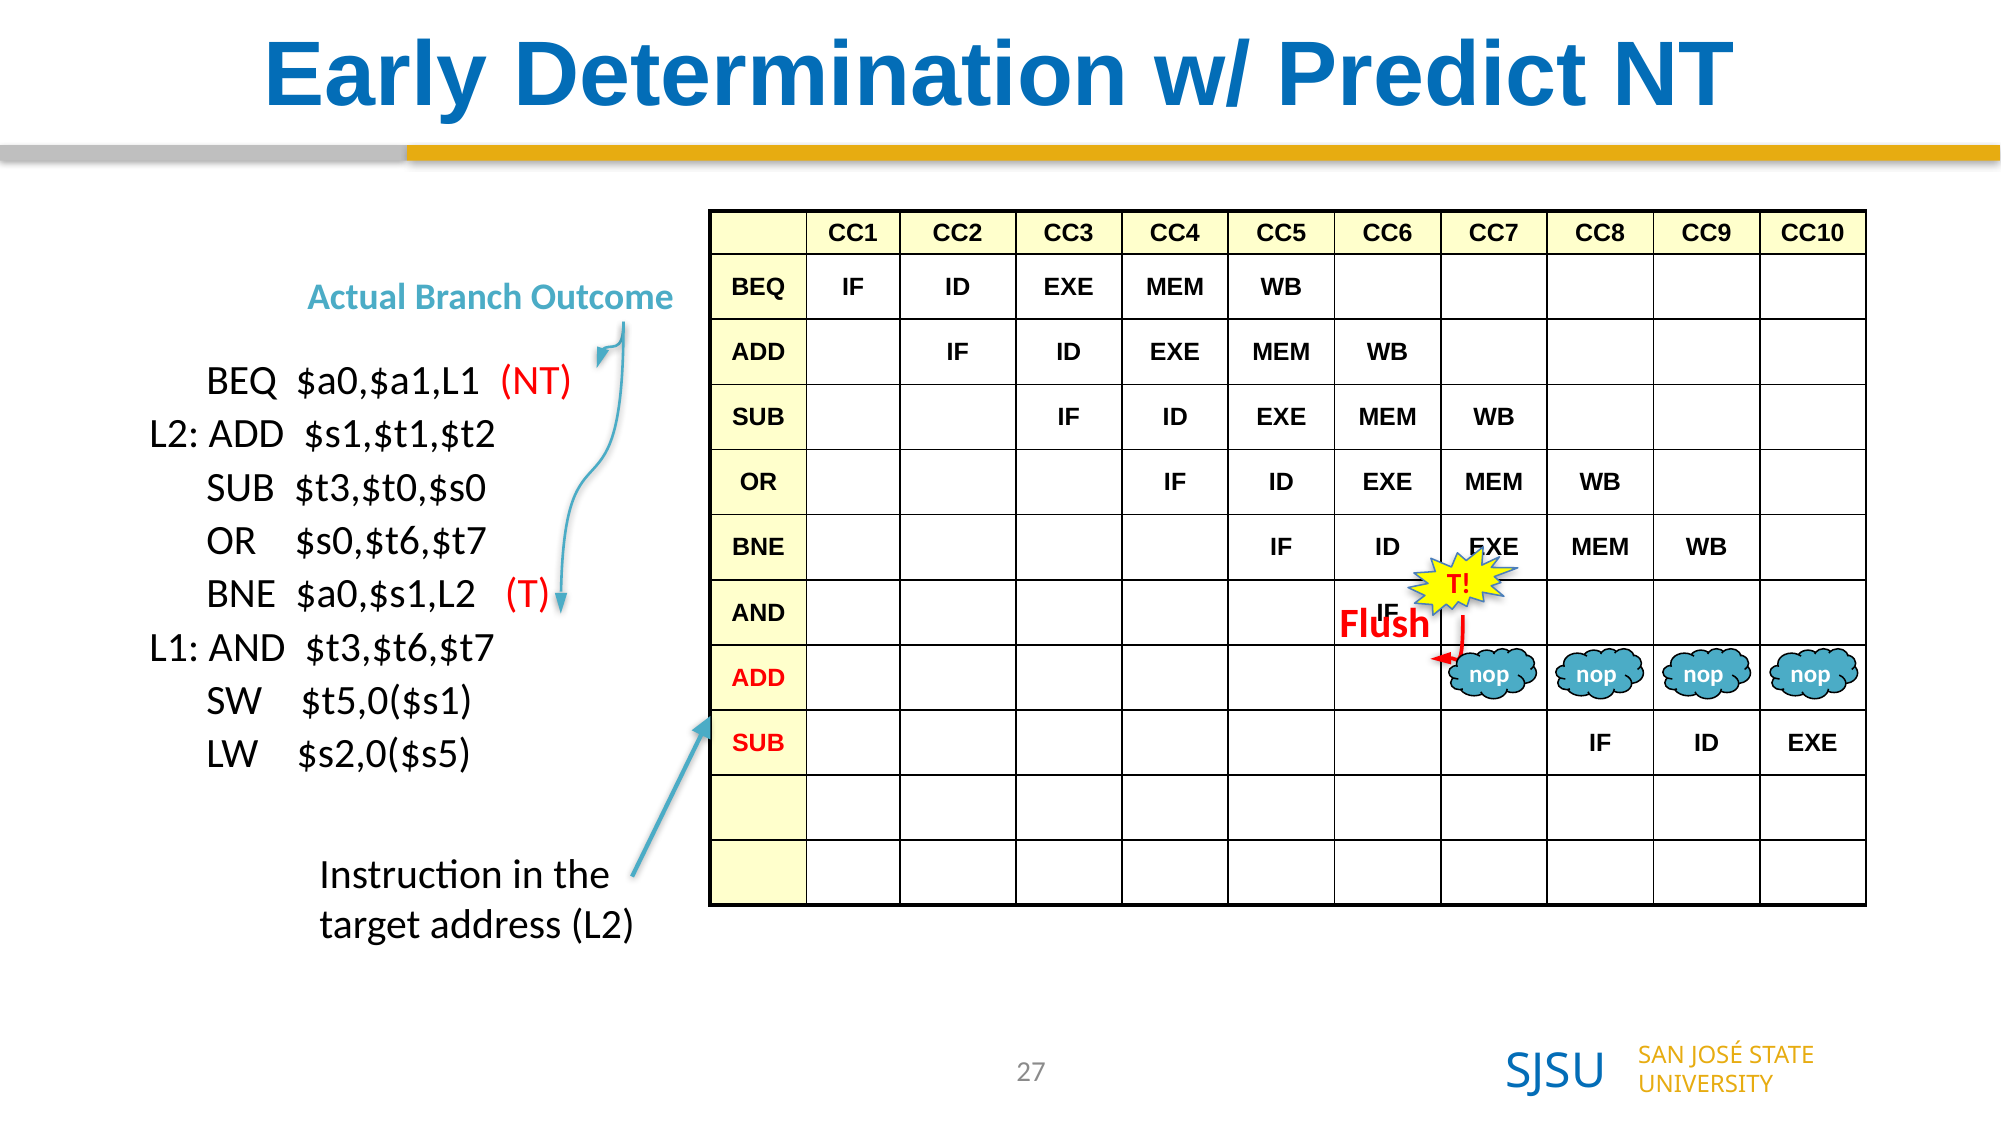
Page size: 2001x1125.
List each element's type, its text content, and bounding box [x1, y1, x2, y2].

table_cell EXE [1123, 320, 1227, 384]
table_cell [1761, 581, 1865, 644]
table_cell [901, 646, 1015, 709]
table_cell IF [1442, 646, 1546, 709]
table_cell EXE [1335, 450, 1440, 514]
table_cell [1229, 581, 1334, 644]
table_cell IF [1229, 515, 1334, 579]
text_box nop [1448, 648, 1537, 699]
table_cell ID [1123, 385, 1227, 449]
table_cell [1761, 450, 1865, 514]
table_cell [848, 450, 899, 514]
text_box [1422, 613, 1476, 652]
table_cell MEM [1123, 255, 1227, 318]
table_cell [1761, 385, 1865, 449]
table_cell [901, 581, 1015, 644]
table_cell [807, 646, 899, 709]
table_cell [1654, 320, 1759, 384]
table_cell [1548, 776, 1653, 839]
table_cell [1123, 515, 1227, 579]
table_cell [901, 515, 1015, 579]
table_cell IF [1017, 385, 1121, 449]
table_cell [807, 776, 899, 839]
text_box nop [1555, 648, 1644, 699]
table_cell [1761, 776, 1865, 839]
table_cell [1335, 653, 1440, 709]
table_cell AND [712, 614, 806, 644]
table_cell [1123, 776, 1227, 839]
table_cell [1761, 515, 1865, 579]
table_cell [1472, 581, 1546, 644]
text_box nop [1770, 648, 1858, 699]
table_cell [1335, 776, 1440, 839]
table_cell ID [1654, 711, 1759, 774]
table_cell [1548, 255, 1653, 318]
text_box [586, 331, 634, 359]
table_cell EXE [1017, 255, 1121, 318]
table_cell [1548, 320, 1653, 384]
table_cell [1761, 841, 1865, 903]
table_cell ADD [712, 320, 806, 351]
table_header CC8 [1548, 213, 1653, 253]
title Early Determination w/ Predict NT [99, 11, 1900, 126]
table_cell [1654, 450, 1759, 514]
table_cell [1229, 711, 1334, 774]
table_cell EXE [1761, 711, 1865, 774]
table_cell MEM [1229, 320, 1334, 384]
table_header CC9 [1654, 213, 1759, 253]
table_cell WB [1335, 320, 1440, 384]
table_cell [807, 581, 899, 644]
table_cell [1548, 385, 1653, 449]
table_cell [901, 776, 1015, 839]
table_cell WB [1229, 255, 1334, 318]
table_cell SUB [712, 711, 806, 774]
text_box Flush [1324, 588, 1446, 653]
table_cell [1017, 841, 1121, 903]
table_cell WB [1654, 515, 1759, 579]
text_box Actual Branch Outcome [292, 264, 690, 325]
table_cell MEM [1442, 450, 1546, 514]
table_cell [901, 385, 1015, 449]
table_cell [1229, 776, 1334, 839]
table_cell ID [1548, 646, 1653, 709]
table_cell [1761, 255, 1865, 318]
table_cell IF [1123, 450, 1227, 514]
table_cell WB [1442, 385, 1546, 449]
table_cell [1335, 711, 1440, 774]
table_cell EXE [1442, 515, 1546, 579]
table_cell IF [1335, 581, 1412, 588]
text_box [445, 435, 739, 500]
text_box BEQ $a0,$a1,L1 (NT) L2: ADD $s1,$t1,$t2 SUB $t3,$t0,$s0 OR $s0,$t6,$t7 BNE $a0,$s1,L2 (T) L1: AND $t3,$t6,$t7 SW $t5,0($s1) LW $s2,0($s5) [134, 351, 616, 614]
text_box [631, 715, 711, 877]
table_header CC7 [1442, 213, 1546, 253]
table_cell [901, 841, 1015, 903]
table_cell [901, 450, 1015, 514]
table_cell [1017, 581, 1121, 644]
slide_number 27 [797, 1040, 1265, 1100]
table_cell BEQ [712, 255, 806, 318]
table_cell ID [901, 255, 1015, 318]
table_cell [712, 841, 806, 903]
table_cell [807, 320, 899, 384]
table_cell [1654, 841, 1759, 903]
table_cell [1229, 646, 1334, 709]
table_cell [1654, 776, 1759, 839]
table_cell ID [1017, 320, 1121, 384]
table_cell [1123, 841, 1227, 903]
table_cell [1442, 841, 1546, 903]
table_cell [1335, 255, 1440, 318]
table_cell EXE [1229, 385, 1334, 449]
table_cell [1229, 841, 1334, 903]
table_header [712, 213, 806, 253]
table_header CC5 [1229, 213, 1334, 253]
table_cell ADD [712, 646, 806, 709]
table_cell [807, 711, 899, 774]
table_cell [1548, 841, 1653, 903]
table_cell [1017, 450, 1121, 514]
table_cell [1017, 711, 1121, 774]
table_cell [1442, 776, 1546, 839]
table_cell [901, 711, 1015, 774]
table_cell [1335, 841, 1440, 903]
text_box T! [1407, 546, 1519, 610]
text_box nop [1662, 648, 1751, 699]
table_cell [1654, 581, 1759, 644]
table_cell [1654, 255, 1759, 318]
table_cell [1123, 581, 1227, 644]
table_cell MEM [1761, 646, 1865, 709]
table_cell [1654, 385, 1759, 449]
text_box Instruction in the target address (L2) [304, 839, 651, 954]
table_cell [1442, 711, 1546, 774]
table_header CC10 [1761, 213, 1865, 253]
table_cell [848, 385, 899, 449]
text_box BEQ $a0,$a1,L1 (NT) L2: ADD $s1,$t1,$t2 SUB $t3,$t0,$s0 OR $s0,$t6,$t7 BNE $a0,$s1,L2 (T) L1: AND $t3,$t6,$t7 SW $t5,0($s1) LW $s2,0($s5) [566, 351, 848, 614]
table_header CC3 [1017, 213, 1121, 253]
table_cell [1548, 581, 1653, 644]
table_header CC6 [1335, 213, 1440, 253]
table_cell [716, 776, 806, 839]
table_cell [1017, 515, 1121, 579]
table_cell [1123, 711, 1227, 774]
table_cell [1017, 776, 1121, 839]
table_cell EXE [1654, 646, 1759, 709]
table_cell [1017, 646, 1121, 709]
table_cell MEM [1548, 515, 1653, 579]
table_cell WB [1548, 450, 1653, 514]
table_cell ID [1335, 515, 1440, 579]
table_cell [1761, 320, 1865, 384]
table_header CC1 [807, 213, 899, 253]
table_cell [1442, 320, 1546, 384]
table_cell [1442, 255, 1546, 318]
table_cell IF [807, 255, 899, 318]
table_cell ID [1229, 450, 1334, 514]
table_header CC4 [1123, 213, 1227, 253]
table_cell [848, 515, 899, 579]
table_cell MEM [1335, 385, 1440, 449]
table_header CC2 [901, 213, 1015, 253]
table_cell IF [901, 320, 1015, 384]
table_cell IF [1548, 711, 1653, 774]
table_cell [807, 841, 899, 903]
table_cell [1123, 646, 1227, 709]
